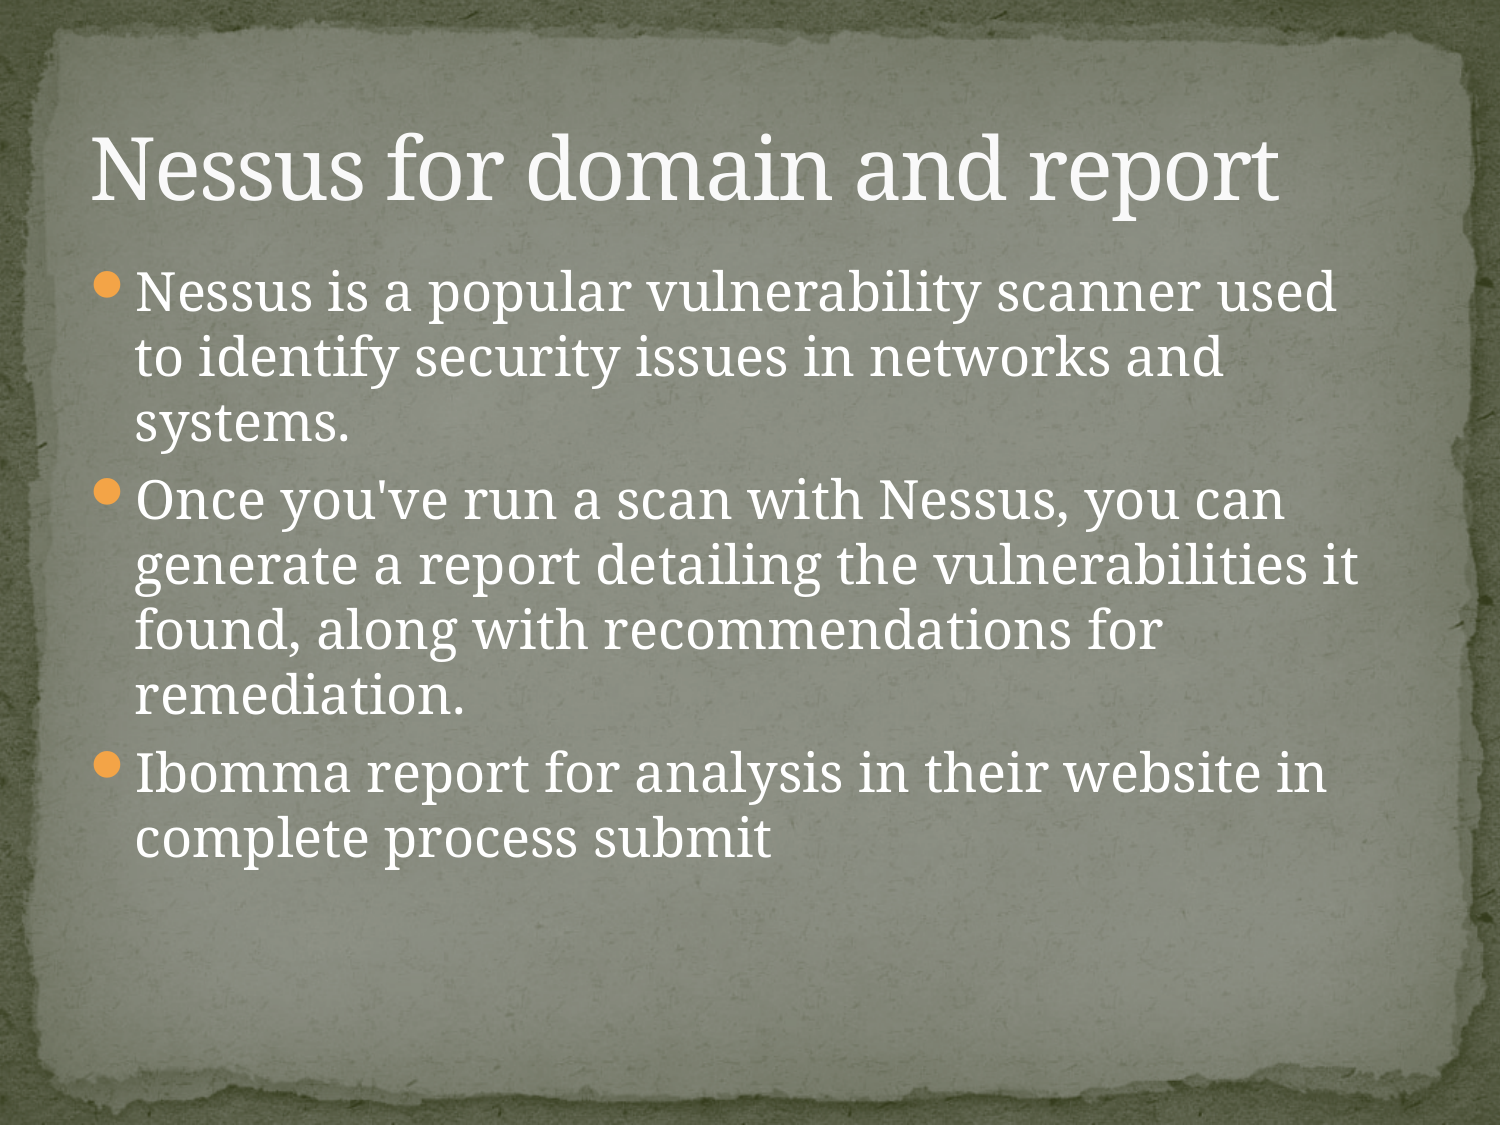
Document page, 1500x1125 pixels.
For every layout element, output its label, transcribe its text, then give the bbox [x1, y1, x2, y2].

list Nessus is a popular vulnerability scanner used to identify security issues in networks and systems. Once you've run a scan with Nessus, you can generate a report detailing the vulnerabilities it found, along with recommendations for remediation. Ibomma report for analysis in their website in complete process submit [75, 249, 1425, 1000]
title Nessus for domain and report [74, 24, 1425, 225]
